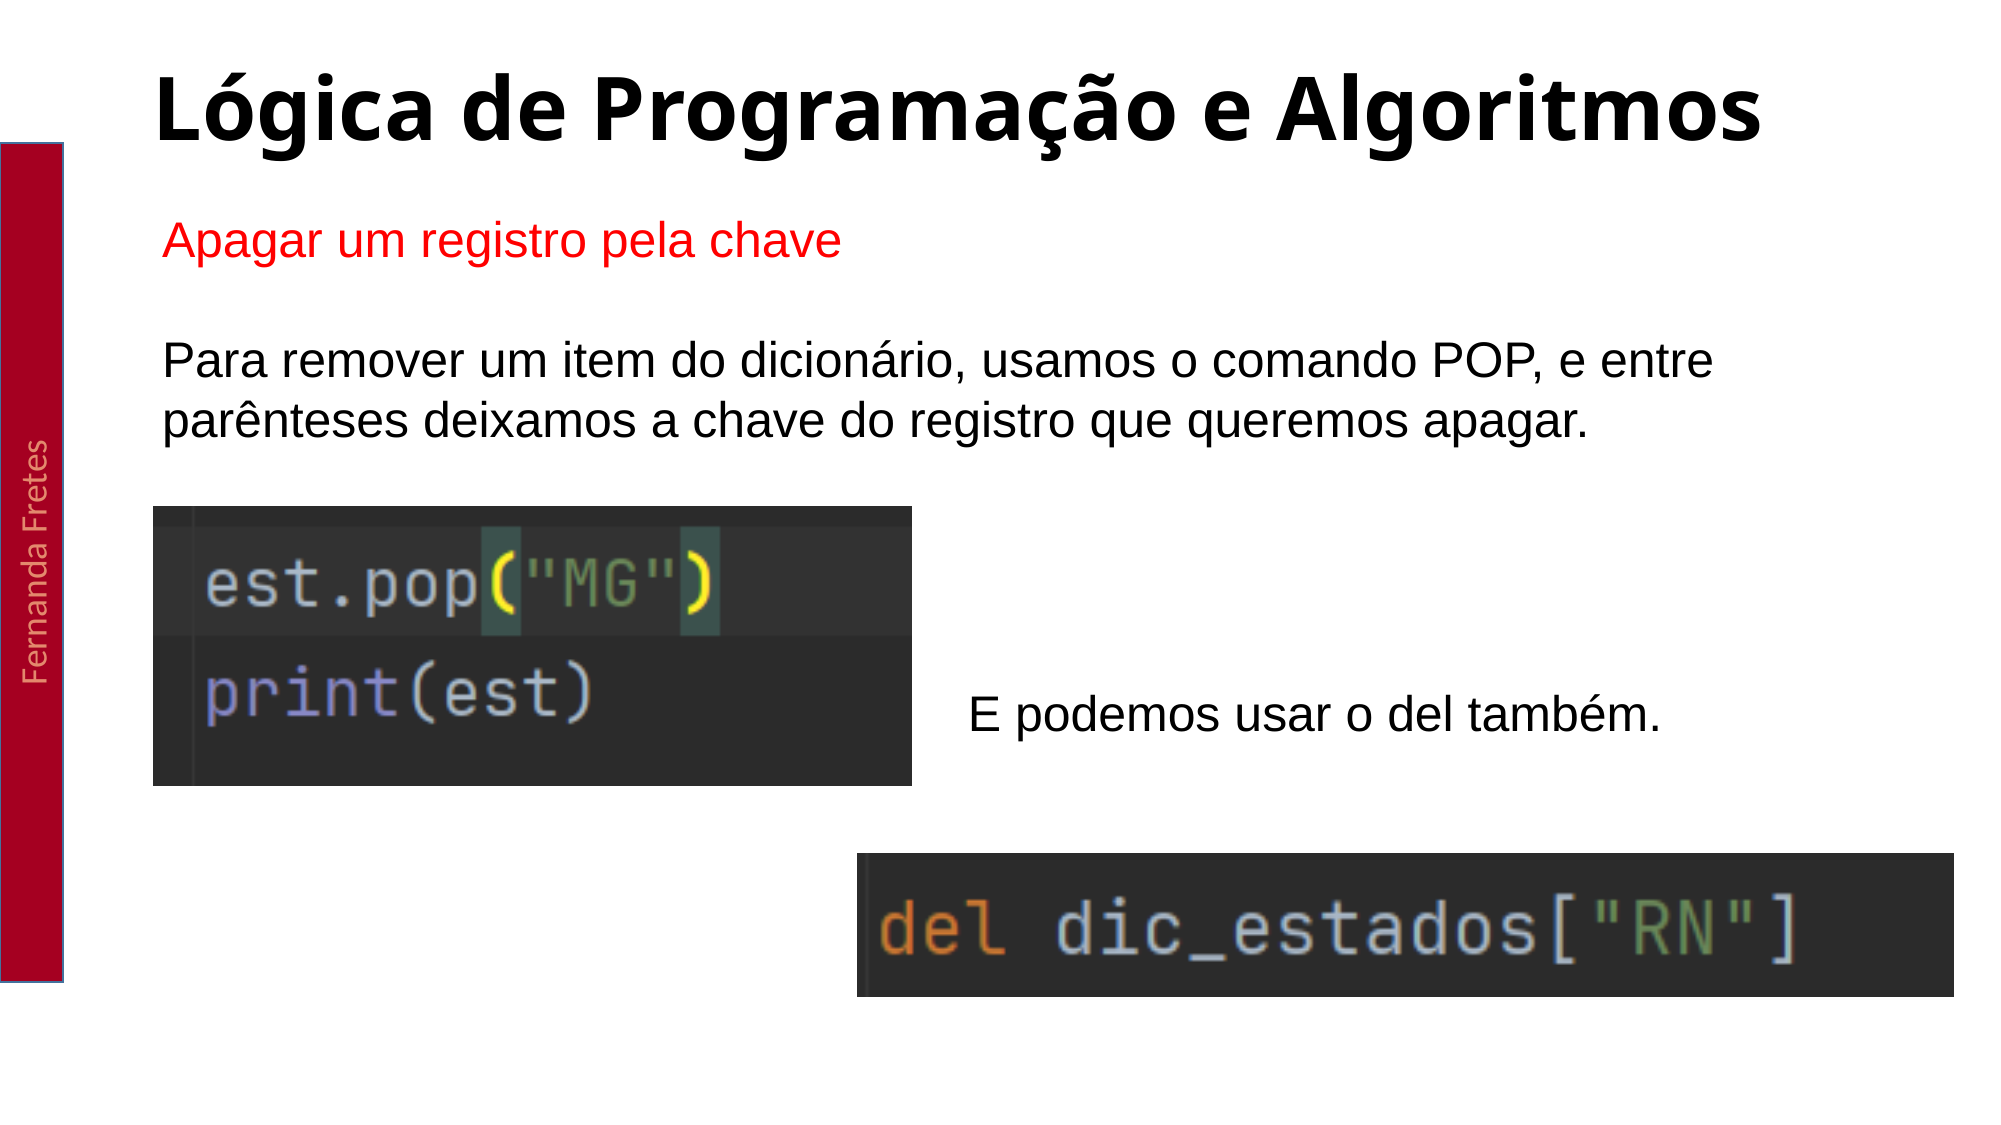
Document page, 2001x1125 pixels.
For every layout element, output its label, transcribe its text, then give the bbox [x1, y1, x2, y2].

text_box Fernanda Fretes [0, 142, 64, 983]
picture [152, 506, 912, 786]
text_box Apagar um registro pela chave Para remover um item do dicionário, usamos o comando POP, e entre parênteses deixamos a chave do registro que queremos apagar. [147, 199, 1853, 625]
text_box Lógica de Programação e Algoritmos [137, 56, 1863, 167]
text_box E podemos usar o del também. [953, 674, 1954, 853]
picture [857, 853, 1954, 997]
